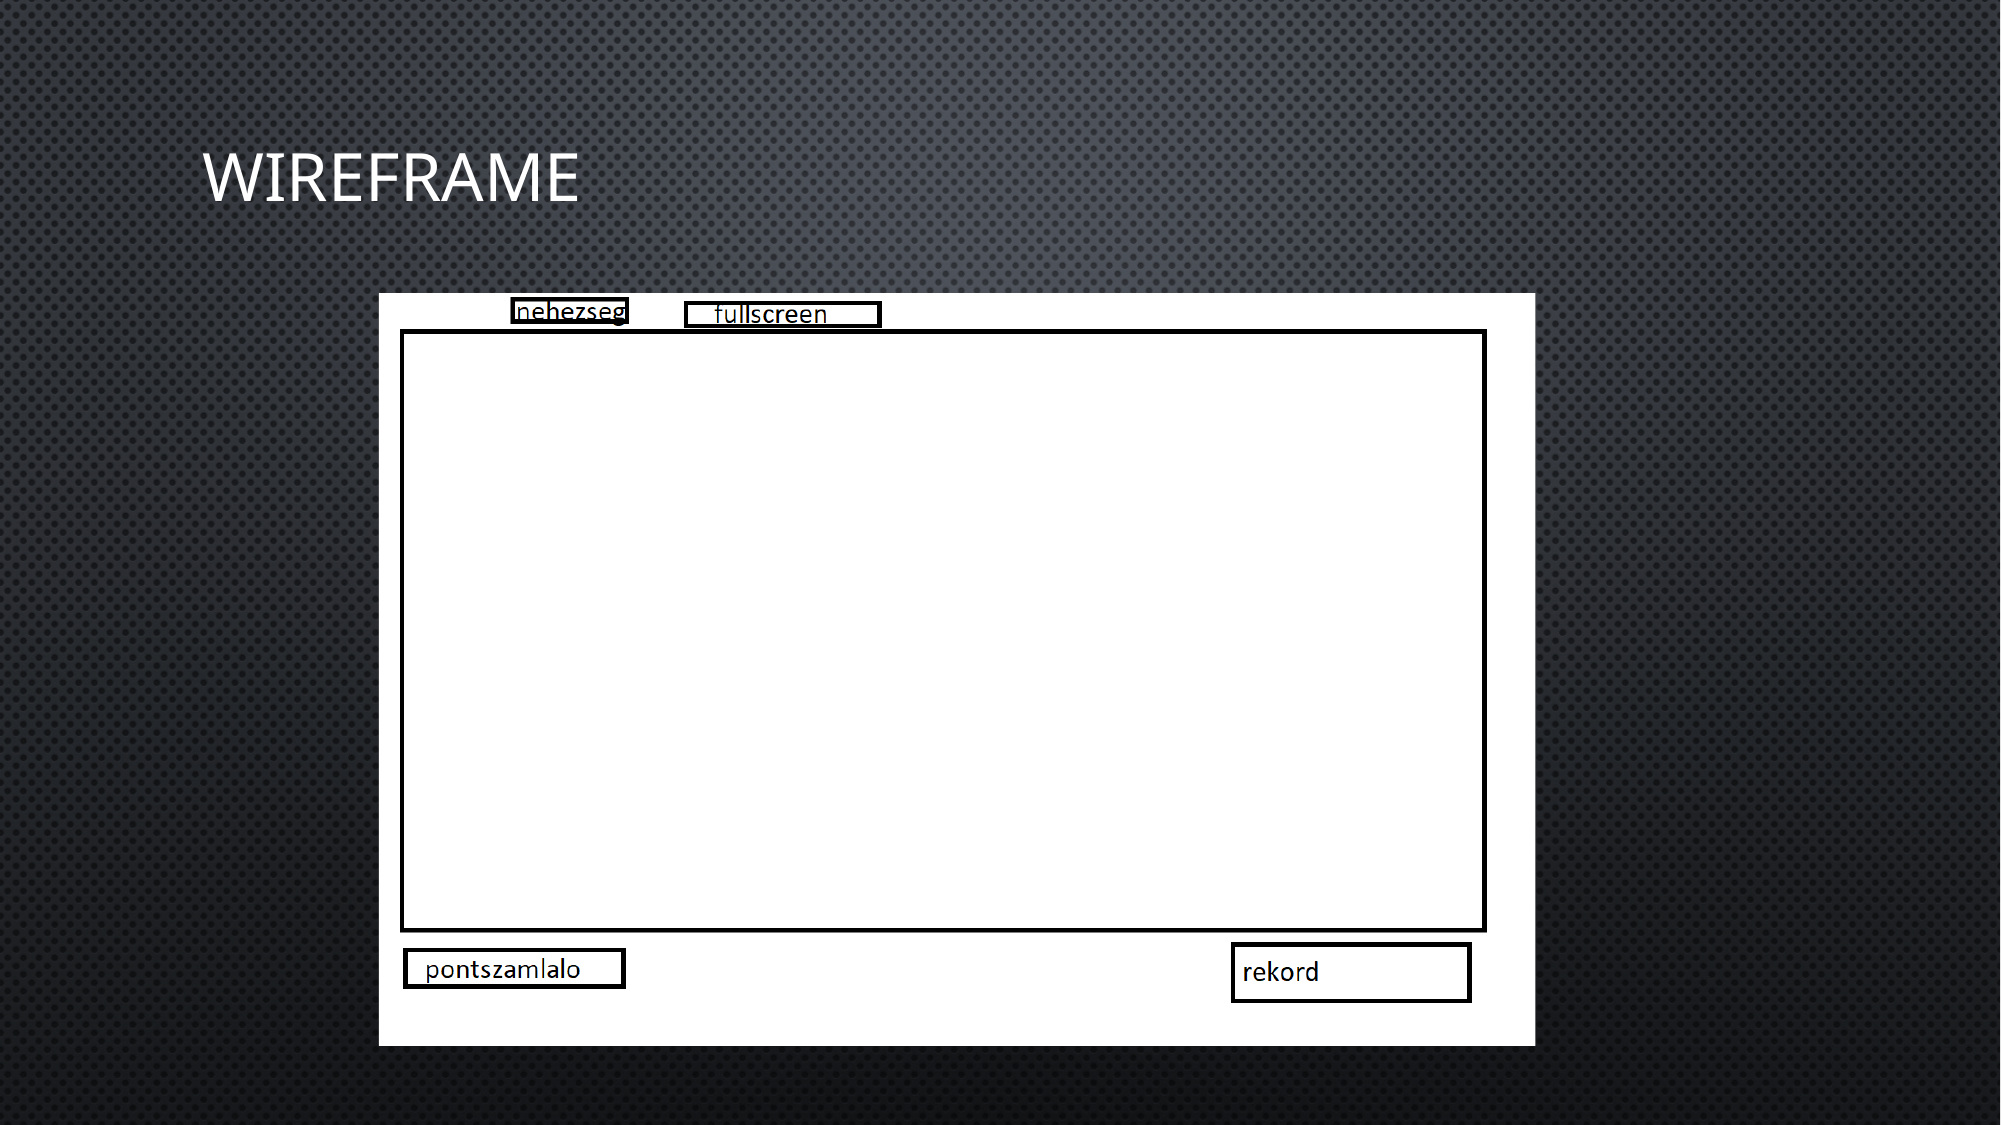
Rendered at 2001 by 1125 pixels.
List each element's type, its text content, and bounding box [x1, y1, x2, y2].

picture [378, 293, 1536, 1047]
title Wireframe [187, 18, 1813, 332]
